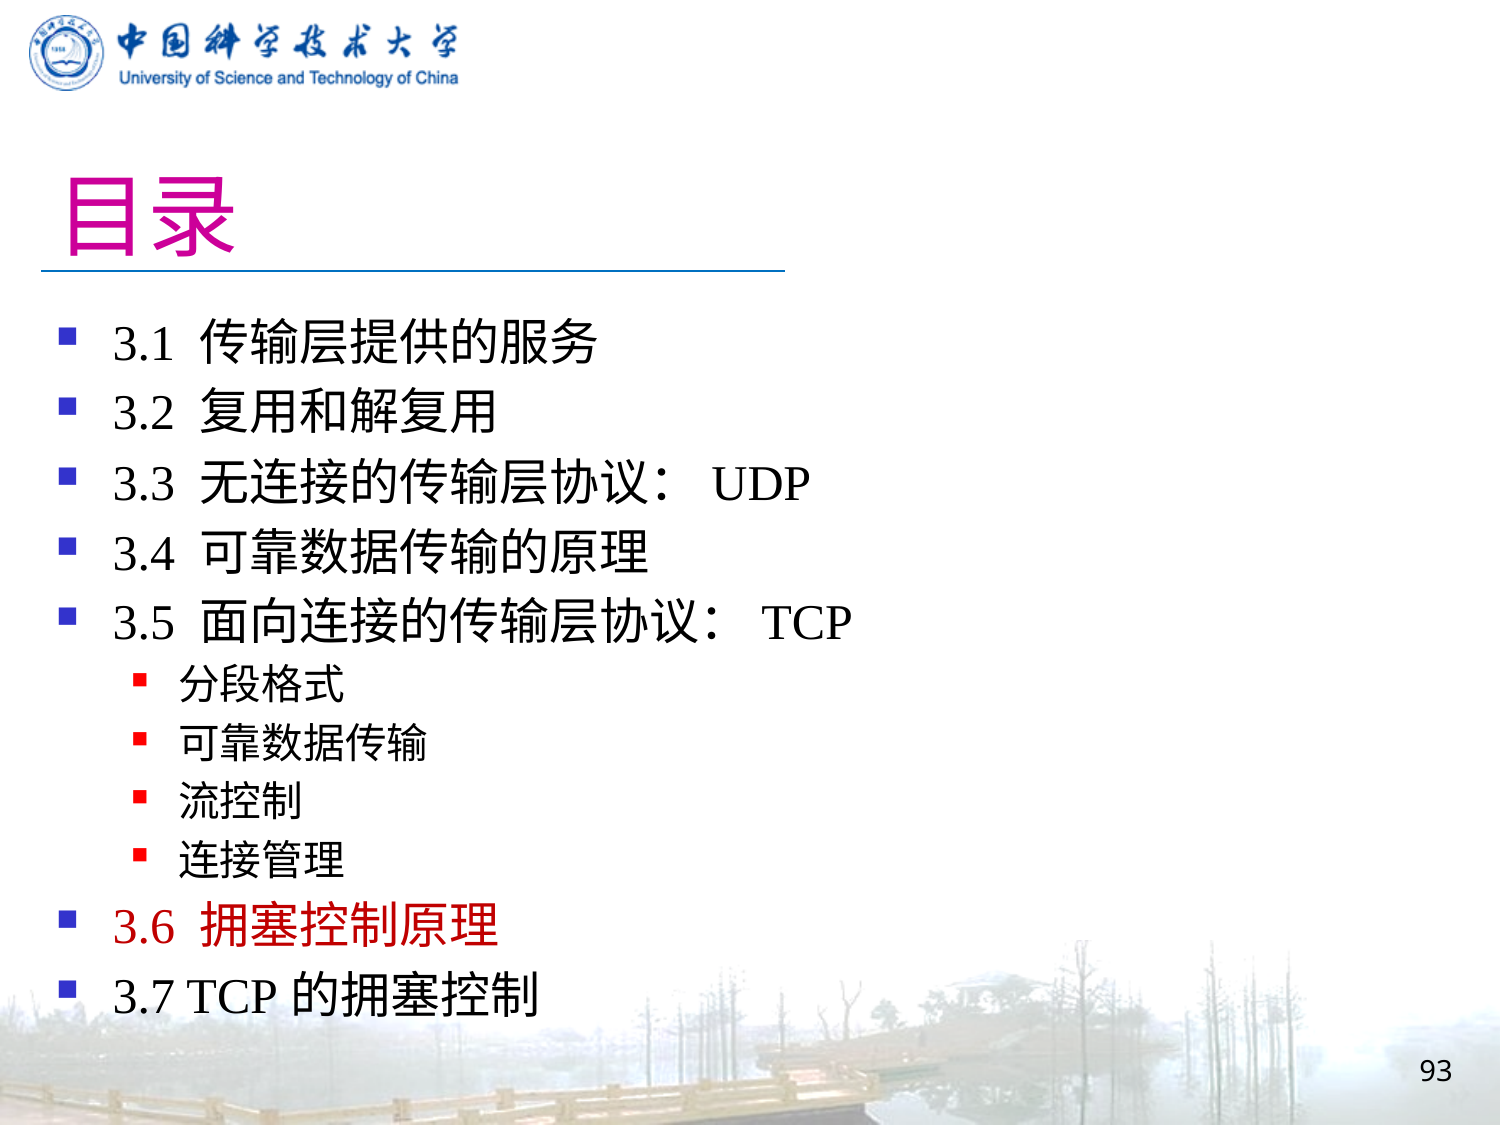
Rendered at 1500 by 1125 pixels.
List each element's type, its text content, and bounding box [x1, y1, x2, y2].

text_box 物理层 [0, 940, 1500, 1125]
picture [29, 15, 461, 91]
list 3.1 传输层提供的服务 3.2 复用和解复用 3.3 无连接的传输层协议：UDP 3.4 可靠数据传输的原理 3.5 面向连接的传输层协议：TCP 分段格式 可靠数据传输 流控制 连接管理 3.6 拥塞控制原理 3.7 TCP的拥塞控制 [40, 302, 1470, 1007]
slide_number 93 [1154, 1023, 1468, 1100]
title 目录 [40, 34, 1468, 276]
